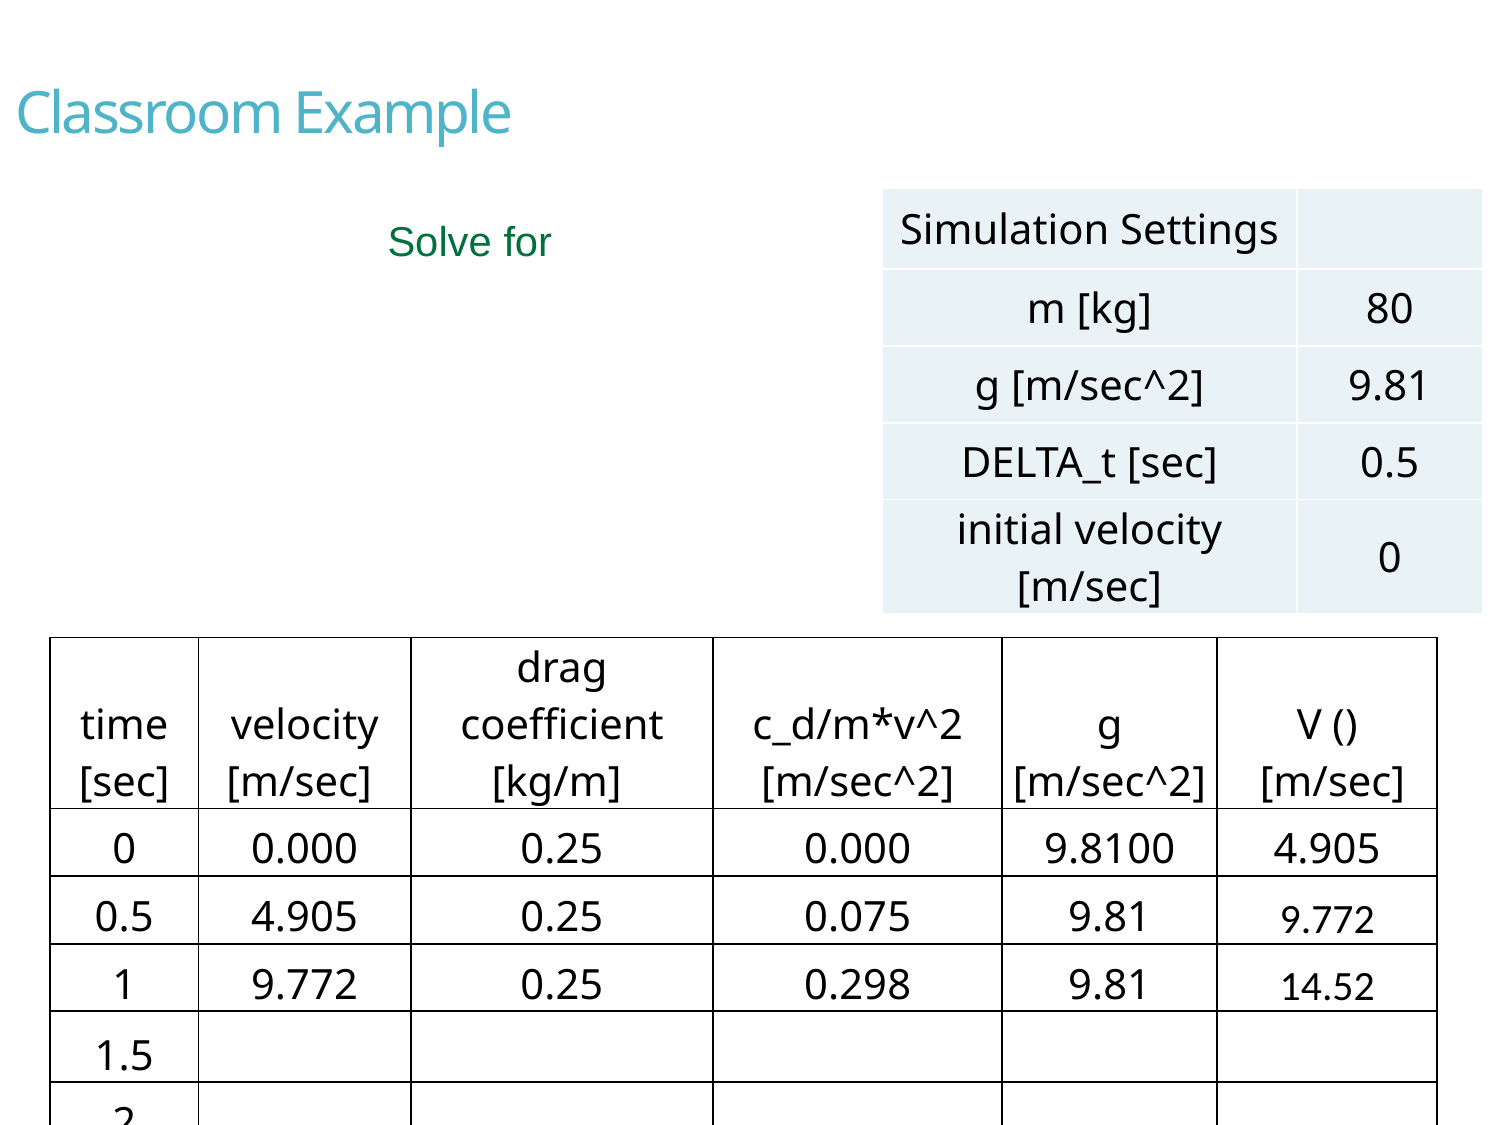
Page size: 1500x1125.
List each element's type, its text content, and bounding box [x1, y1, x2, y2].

table_header Simulation Settings [883, 189, 1296, 268]
table_cell DELTA_t [sec] [883, 424, 1296, 499]
table_cell m [kg] [883, 270, 1296, 345]
table_cell 80 [1298, 270, 1482, 345]
table_header [1298, 189, 1482, 268]
table_cell 9.81 [1298, 347, 1482, 422]
title Classroom Example [0, 12, 1500, 208]
table_cell 0 [1298, 500, 1482, 613]
table_cell g [m/sec^2] [883, 347, 1296, 422]
table_cell 0.5 [1298, 424, 1482, 499]
table_cell initial velocity [m/sec] [883, 500, 1296, 613]
